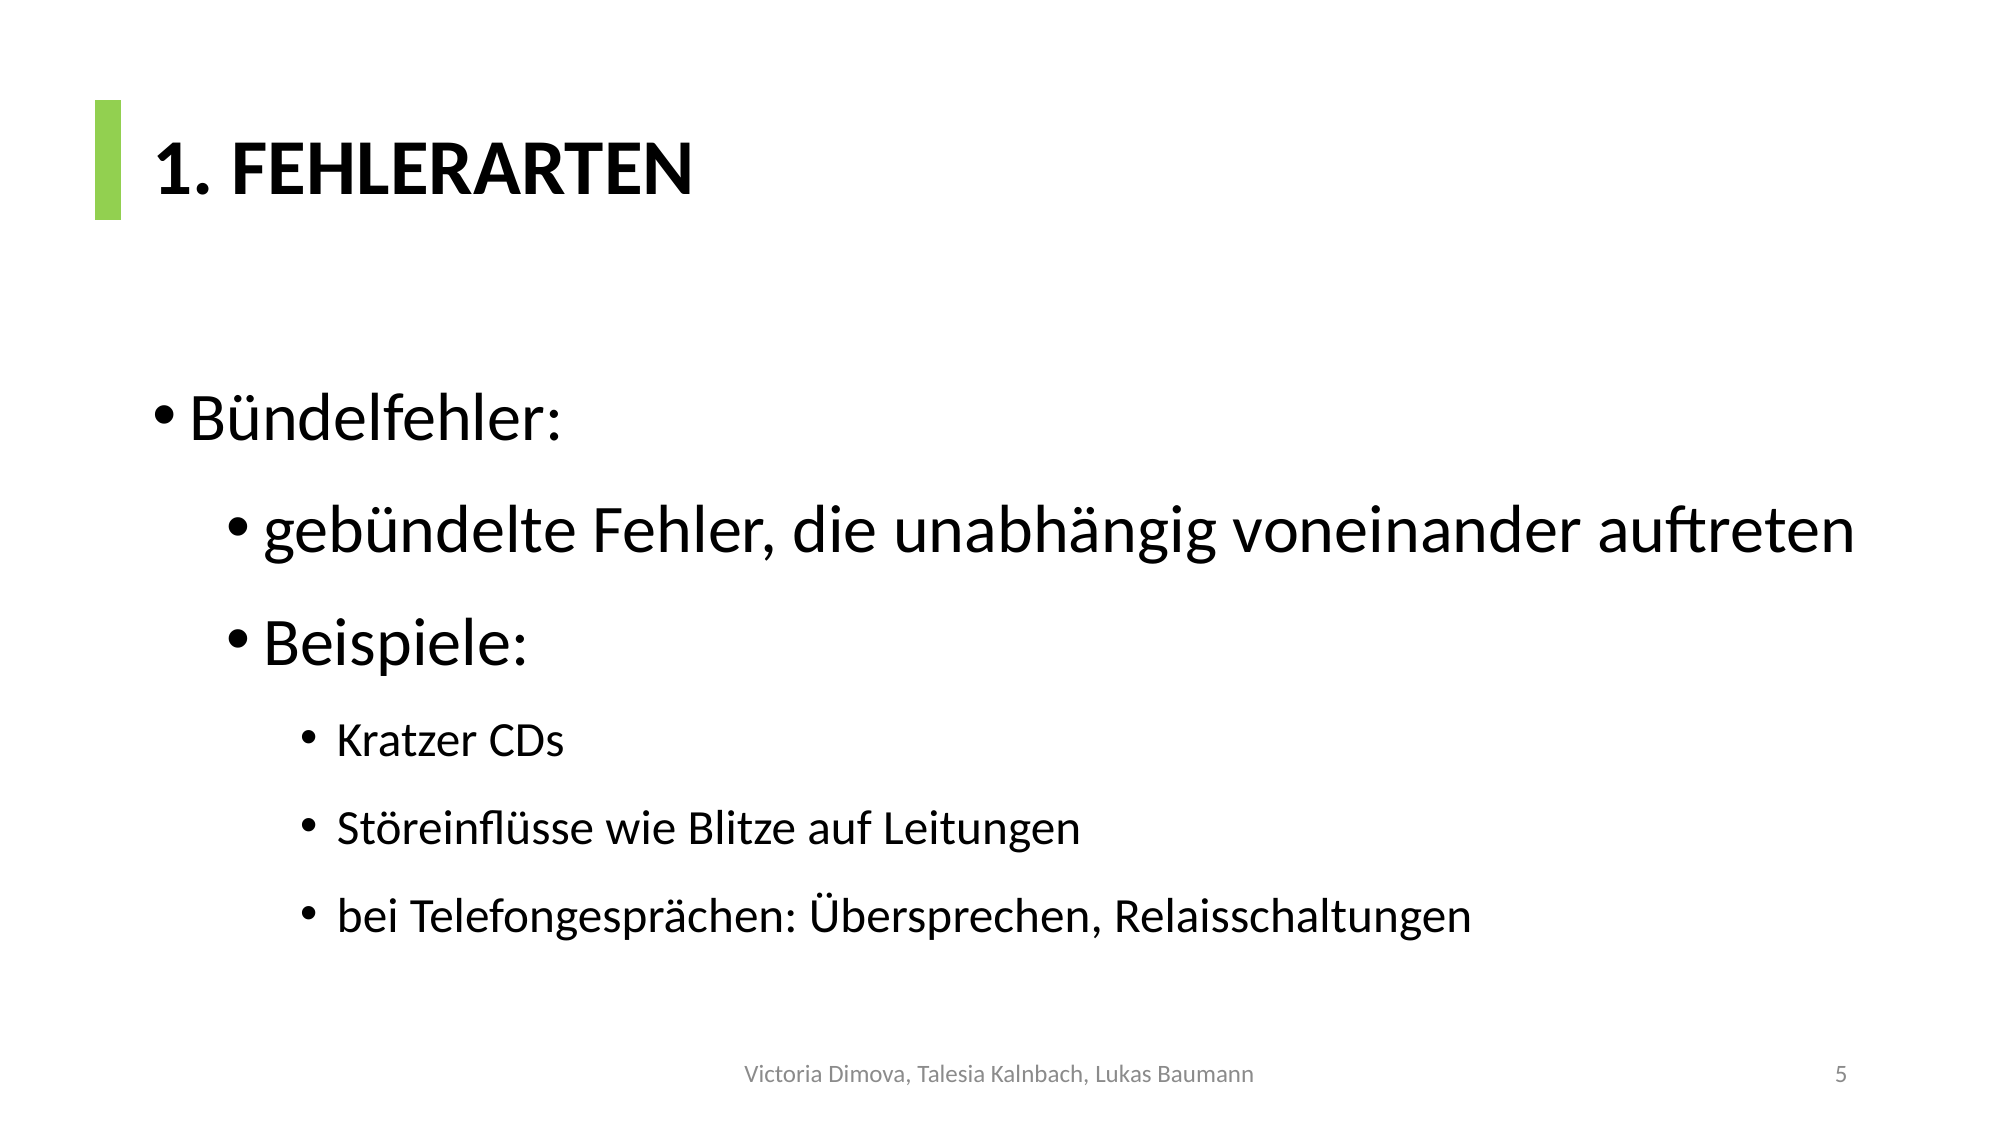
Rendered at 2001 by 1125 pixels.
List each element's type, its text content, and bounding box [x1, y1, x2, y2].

footer Victoria Dimova, Talesia Kalnbach, Lukas Baumann [662, 1042, 1338, 1103]
list Bündelfehler: gebündelte Fehler, die unabhängig voneinander auftreten Beispiele: Kratzer CDs Störeinflüsse wie Blitze auf Leitungen bei Telefongesprächen: Übersprechen, Relaisschaltungen [137, 359, 1936, 958]
text_box [95, 100, 121, 220]
slide_number 5 [1412, 1042, 1863, 1103]
title 1. FEHLERARTEN [137, 59, 1863, 278]
